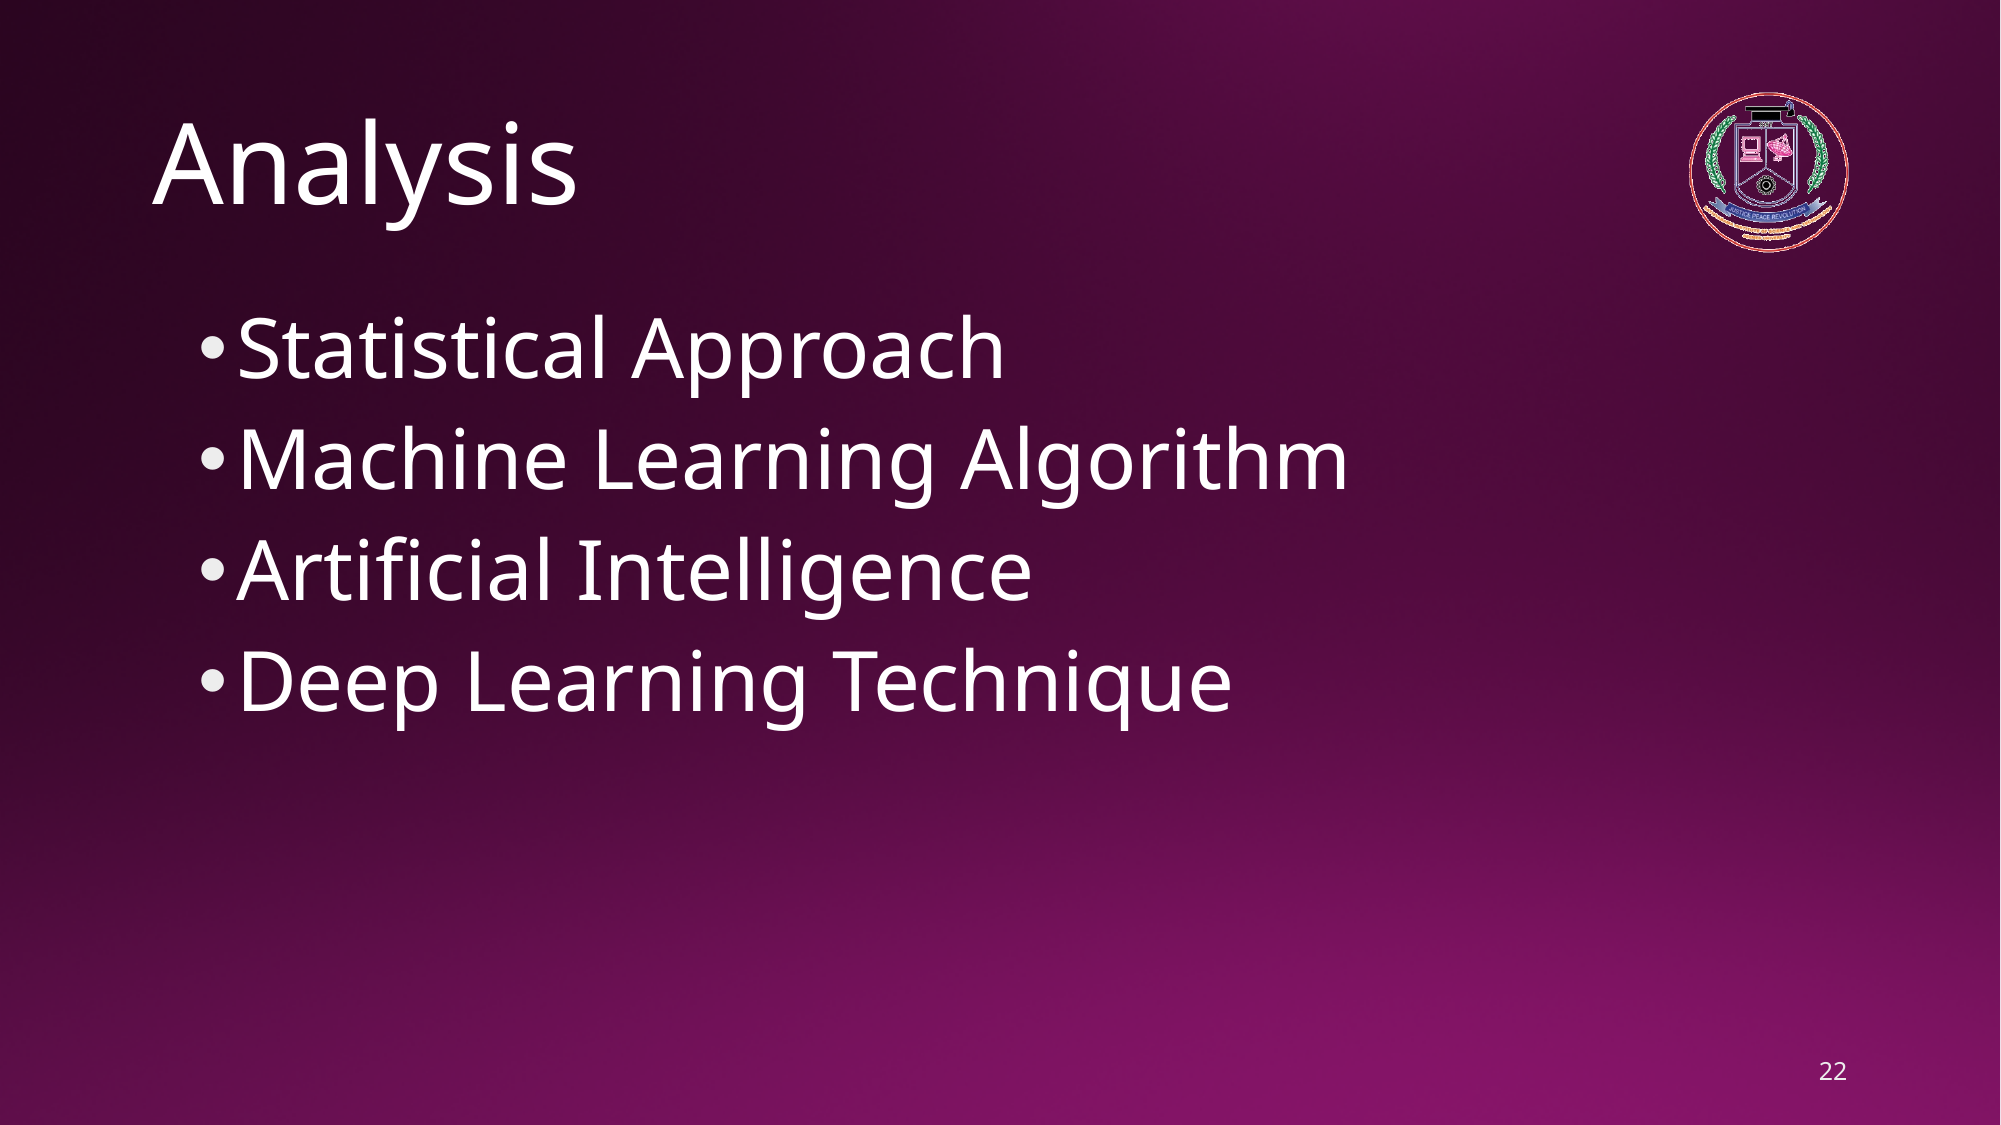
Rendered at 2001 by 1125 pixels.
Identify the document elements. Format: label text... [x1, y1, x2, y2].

title Analysis [137, 59, 1863, 278]
list Statistical Approach Machine Learning Algorithm Artificial Intelligence Deep Learning Technique [183, 299, 1863, 1014]
picture [0, 0, 2001, 1125]
slide_number 22 [1412, 1042, 1863, 1103]
